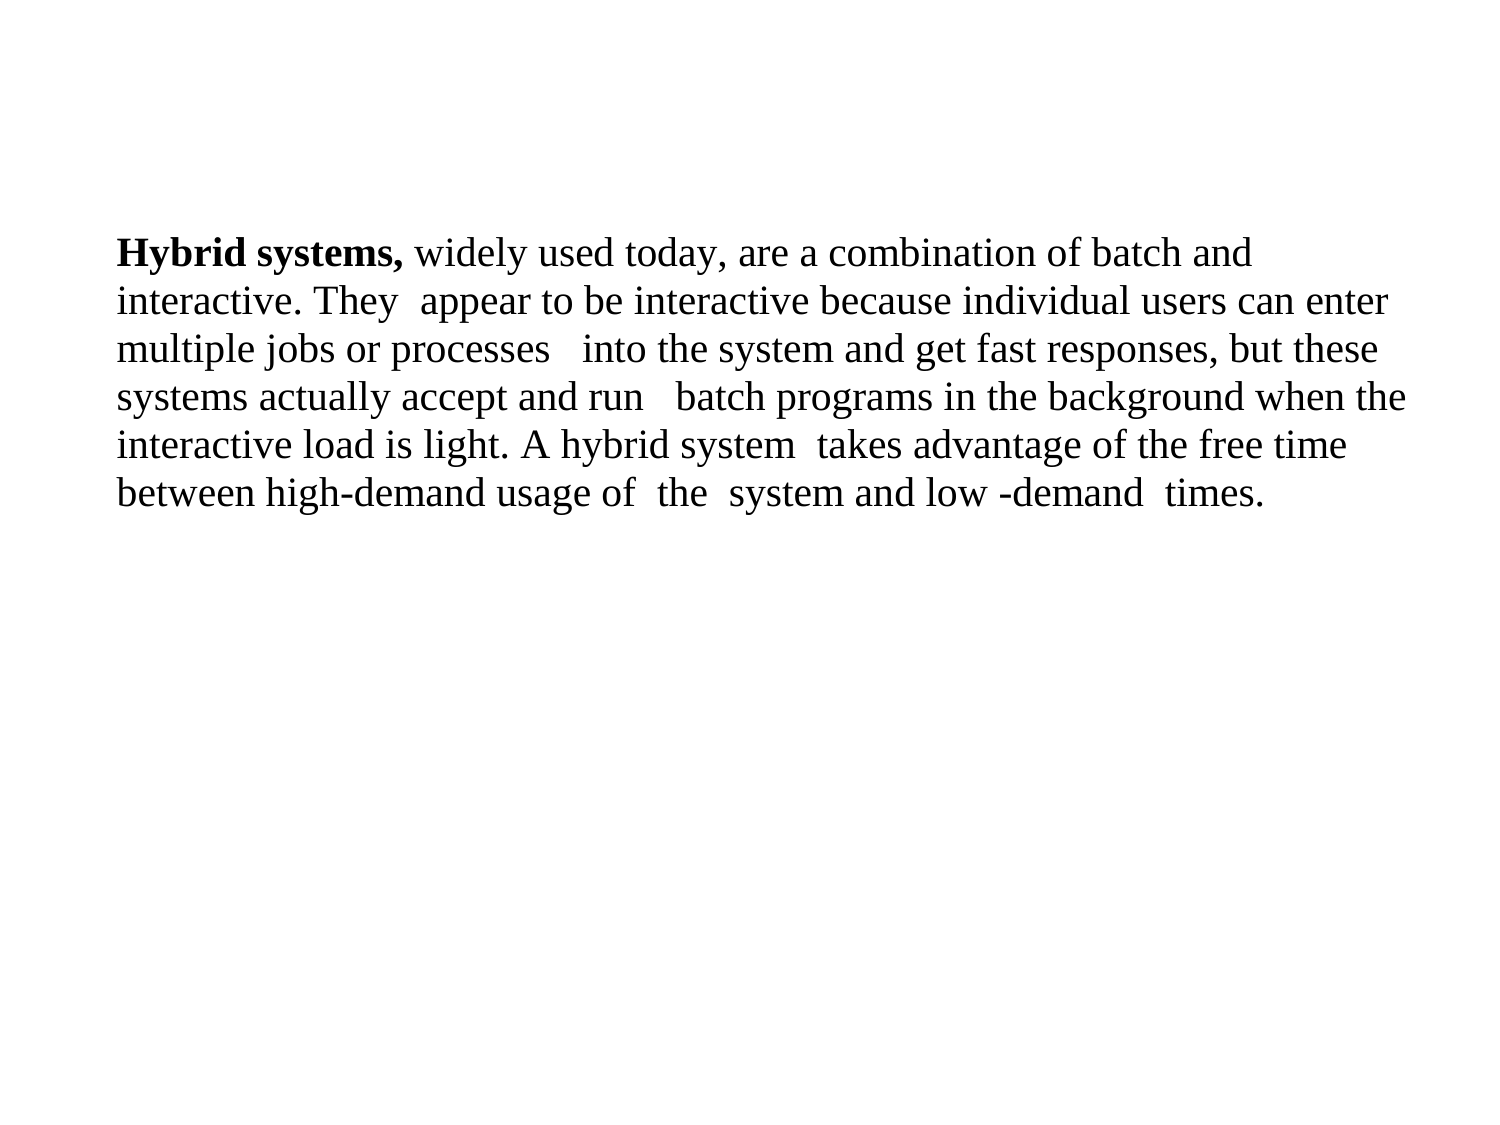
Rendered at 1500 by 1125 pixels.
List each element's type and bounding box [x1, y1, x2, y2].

text_box [116, 227, 1415, 897]
